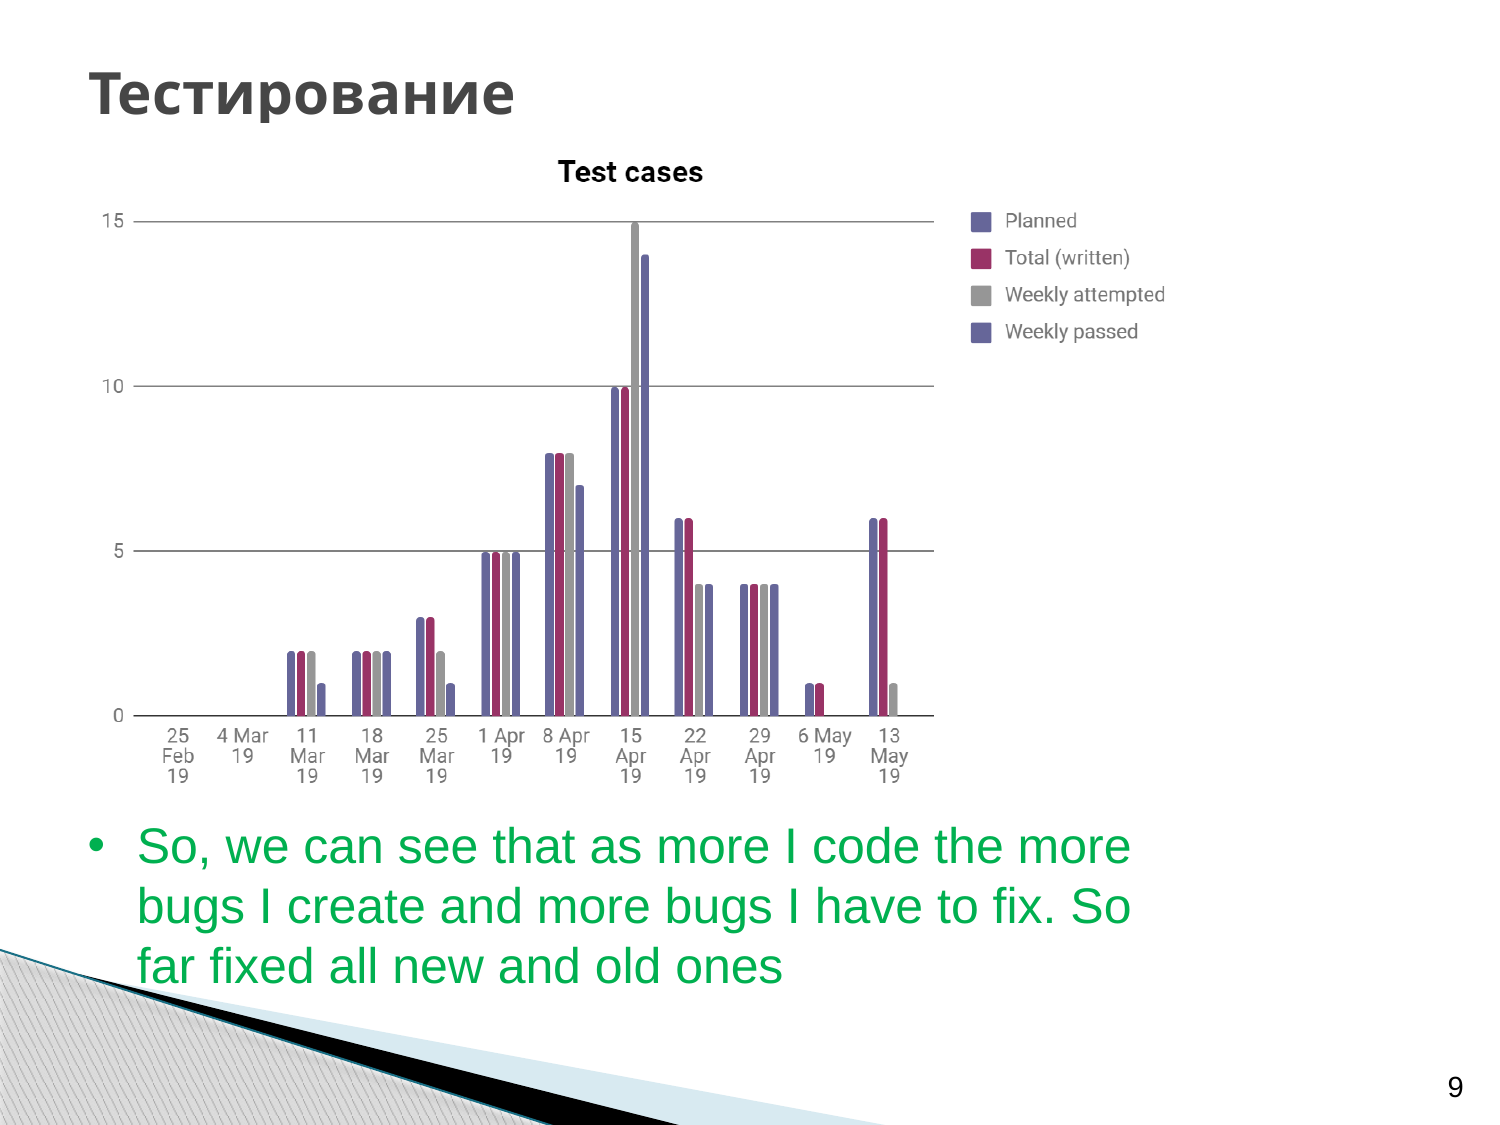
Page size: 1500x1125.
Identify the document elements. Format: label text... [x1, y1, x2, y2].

title Тестирование [75, 45, 1425, 138]
slide_number 9 [1400, 1051, 1479, 1112]
picture [54, 123, 1206, 821]
text_box So, we can see that as more I code the more bugs I create and more bugs I have to fix. So far fixed all new and old ones [74, 833, 1186, 1001]
